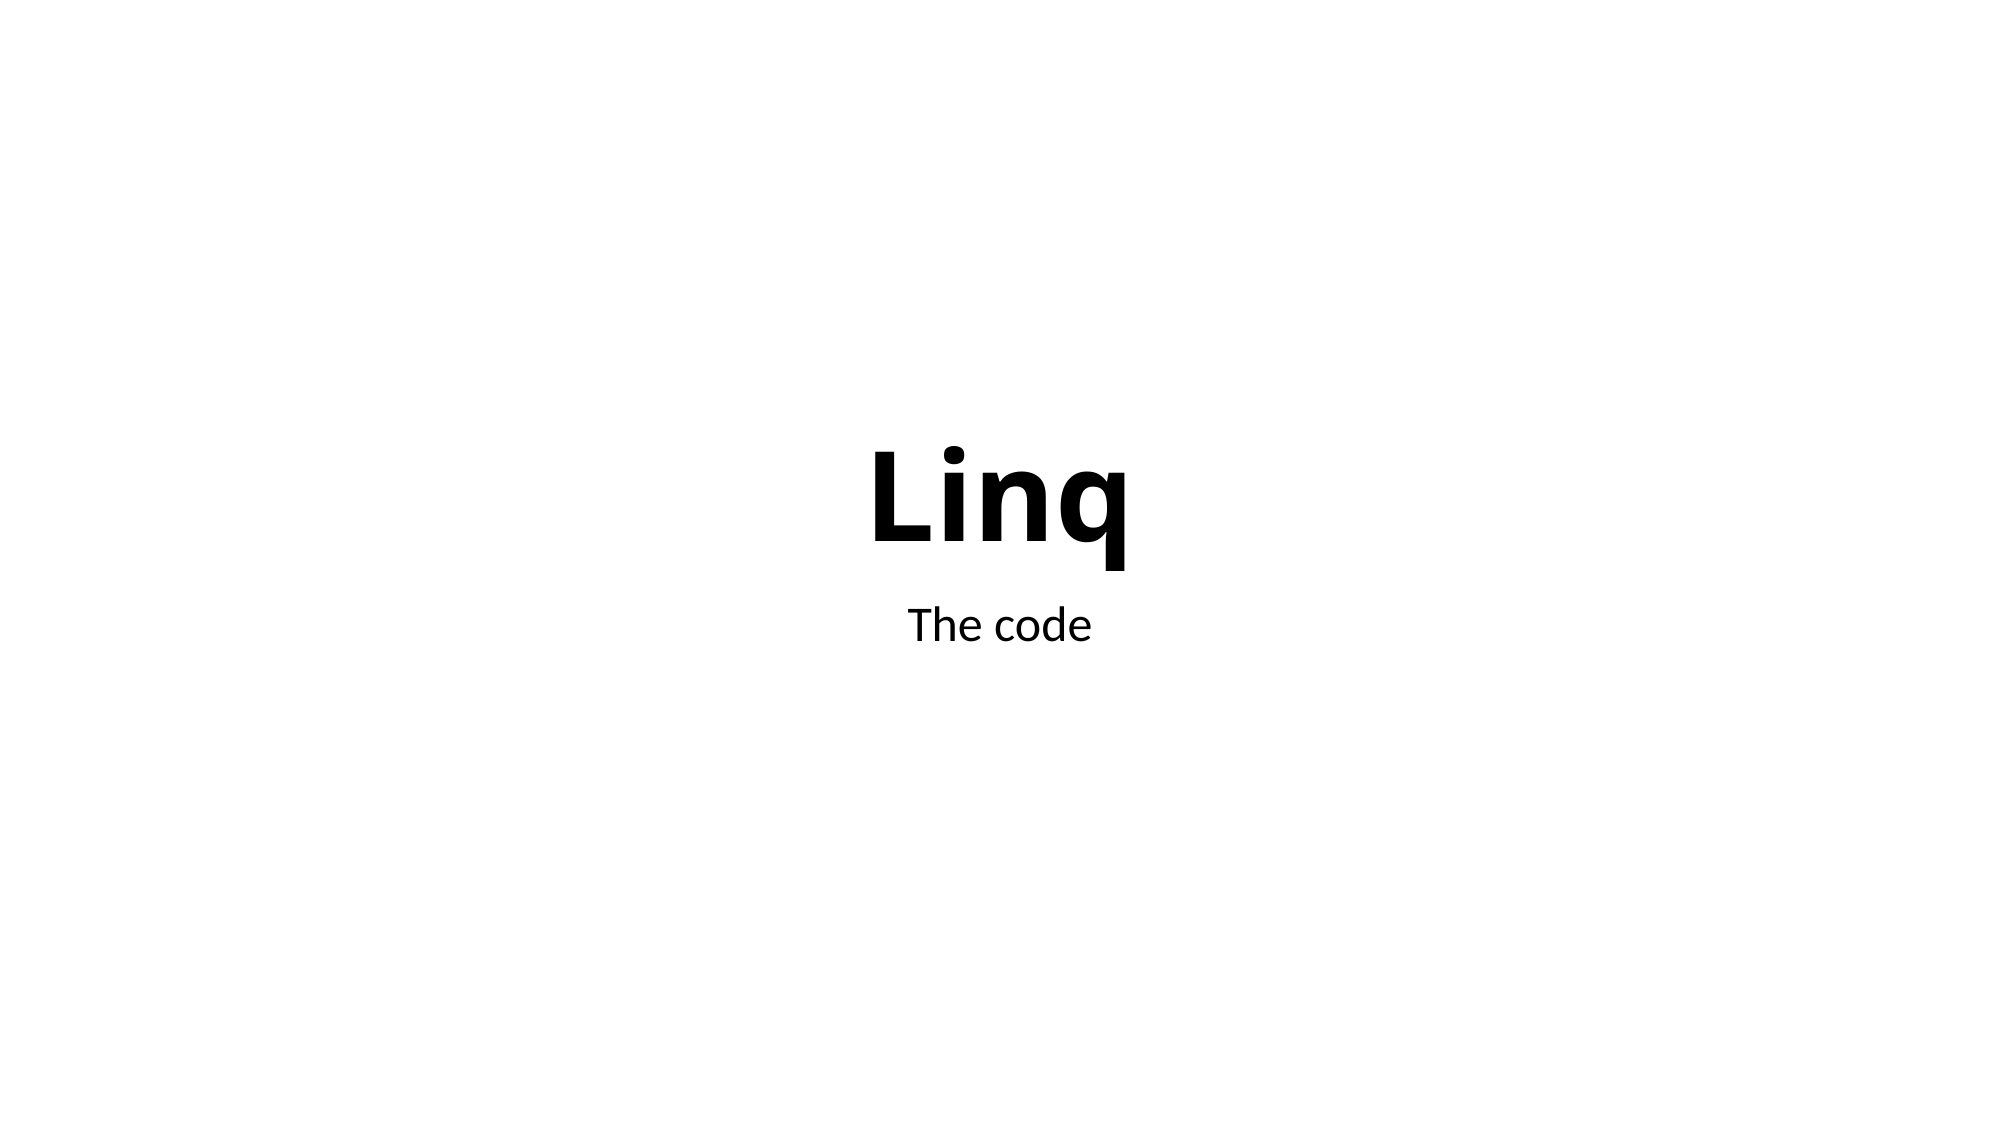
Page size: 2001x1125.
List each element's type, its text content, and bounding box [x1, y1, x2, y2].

subtitle The code [249, 590, 1750, 863]
title Linq [249, 184, 1750, 576]
